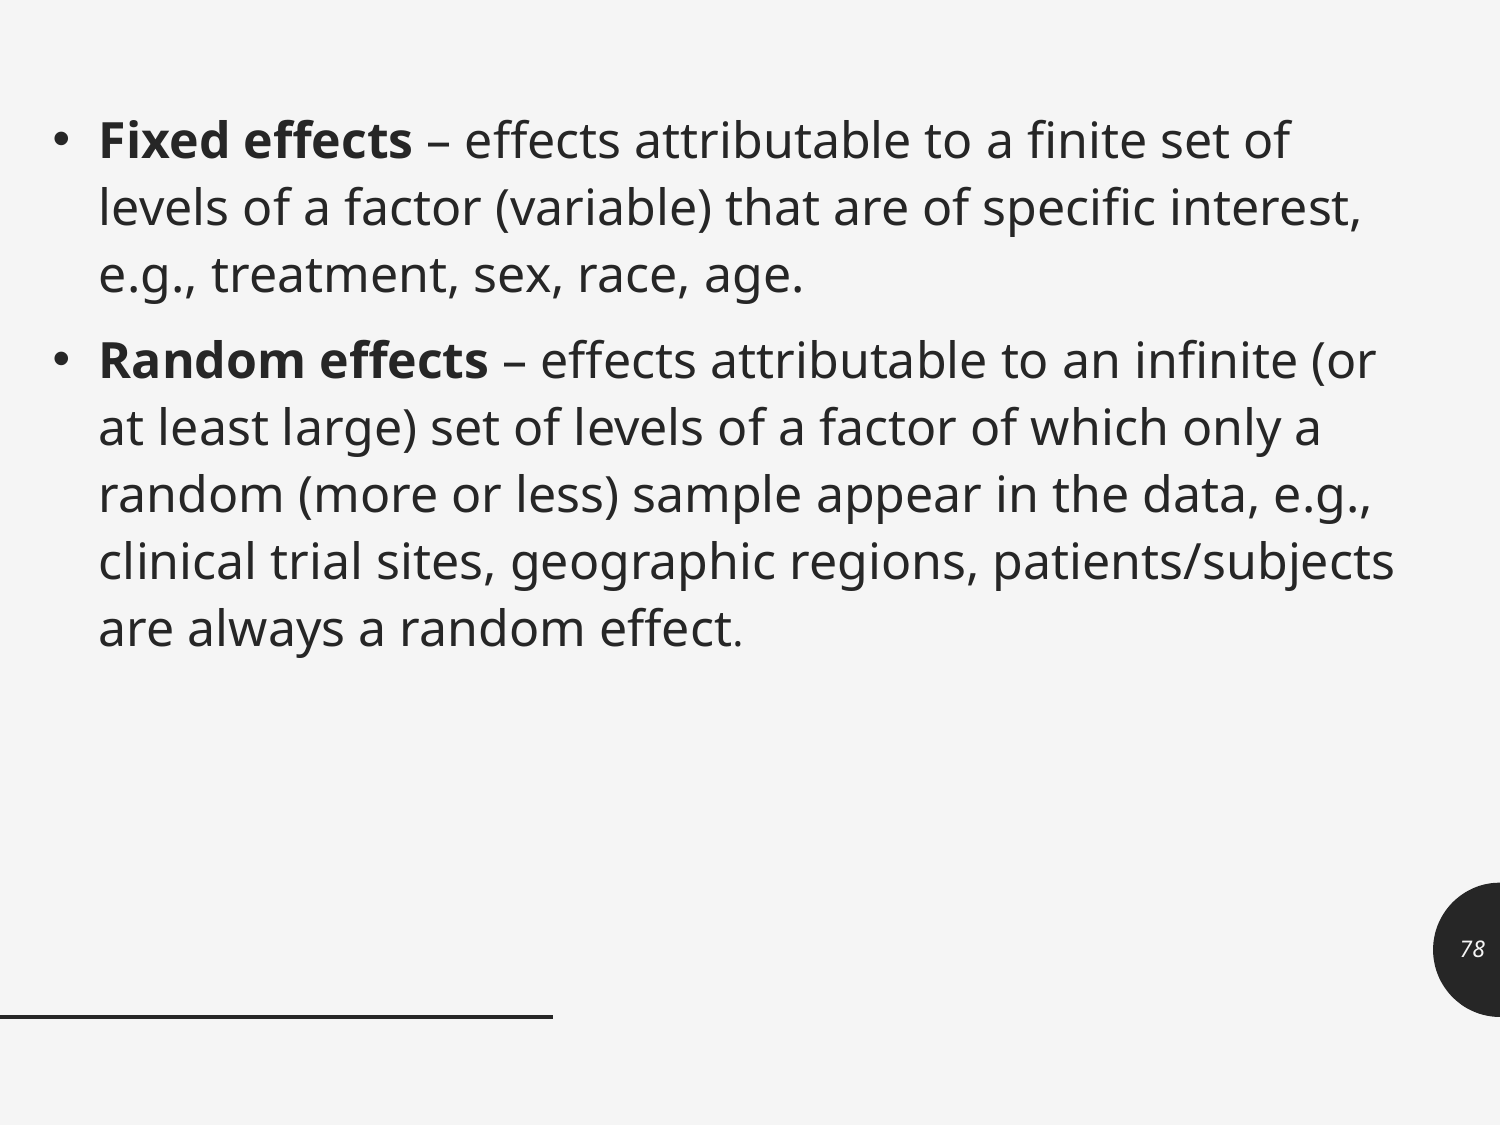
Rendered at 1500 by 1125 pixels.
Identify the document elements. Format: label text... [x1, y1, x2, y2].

slide_number 78 [1433, 919, 1500, 980]
list Fixed effects – effects attributable to a finite set of levels of a factor (variable) that are of specific interest, e.g., treatment, sex, race, age. Random effects – effects attributable to an infinite (or at least large) set of levels of a factor of which only a random (more or less) sample appear in the data, e.g., clinical trial sites, geographic regions, patients/subjects are always a random effect. [37, 93, 1425, 1022]
